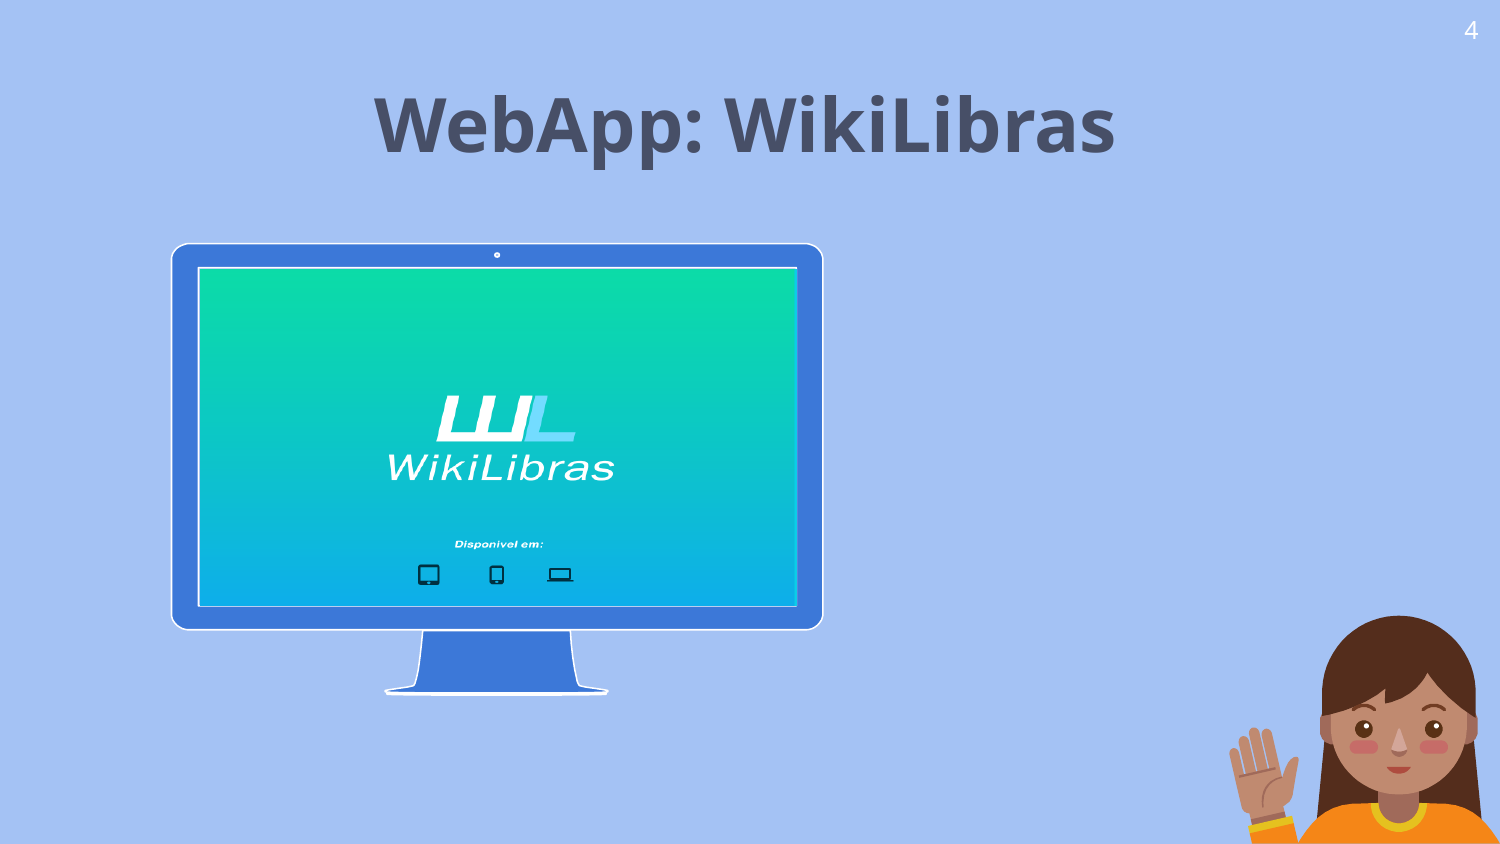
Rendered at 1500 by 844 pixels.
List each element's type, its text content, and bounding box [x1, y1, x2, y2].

list WebApp: WikiLibras [359, 46, 1230, 183]
text_box [171, 243, 823, 696]
slide_number 4 [1403, 0, 1494, 65]
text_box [1229, 615, 1500, 844]
picture [200, 269, 797, 606]
